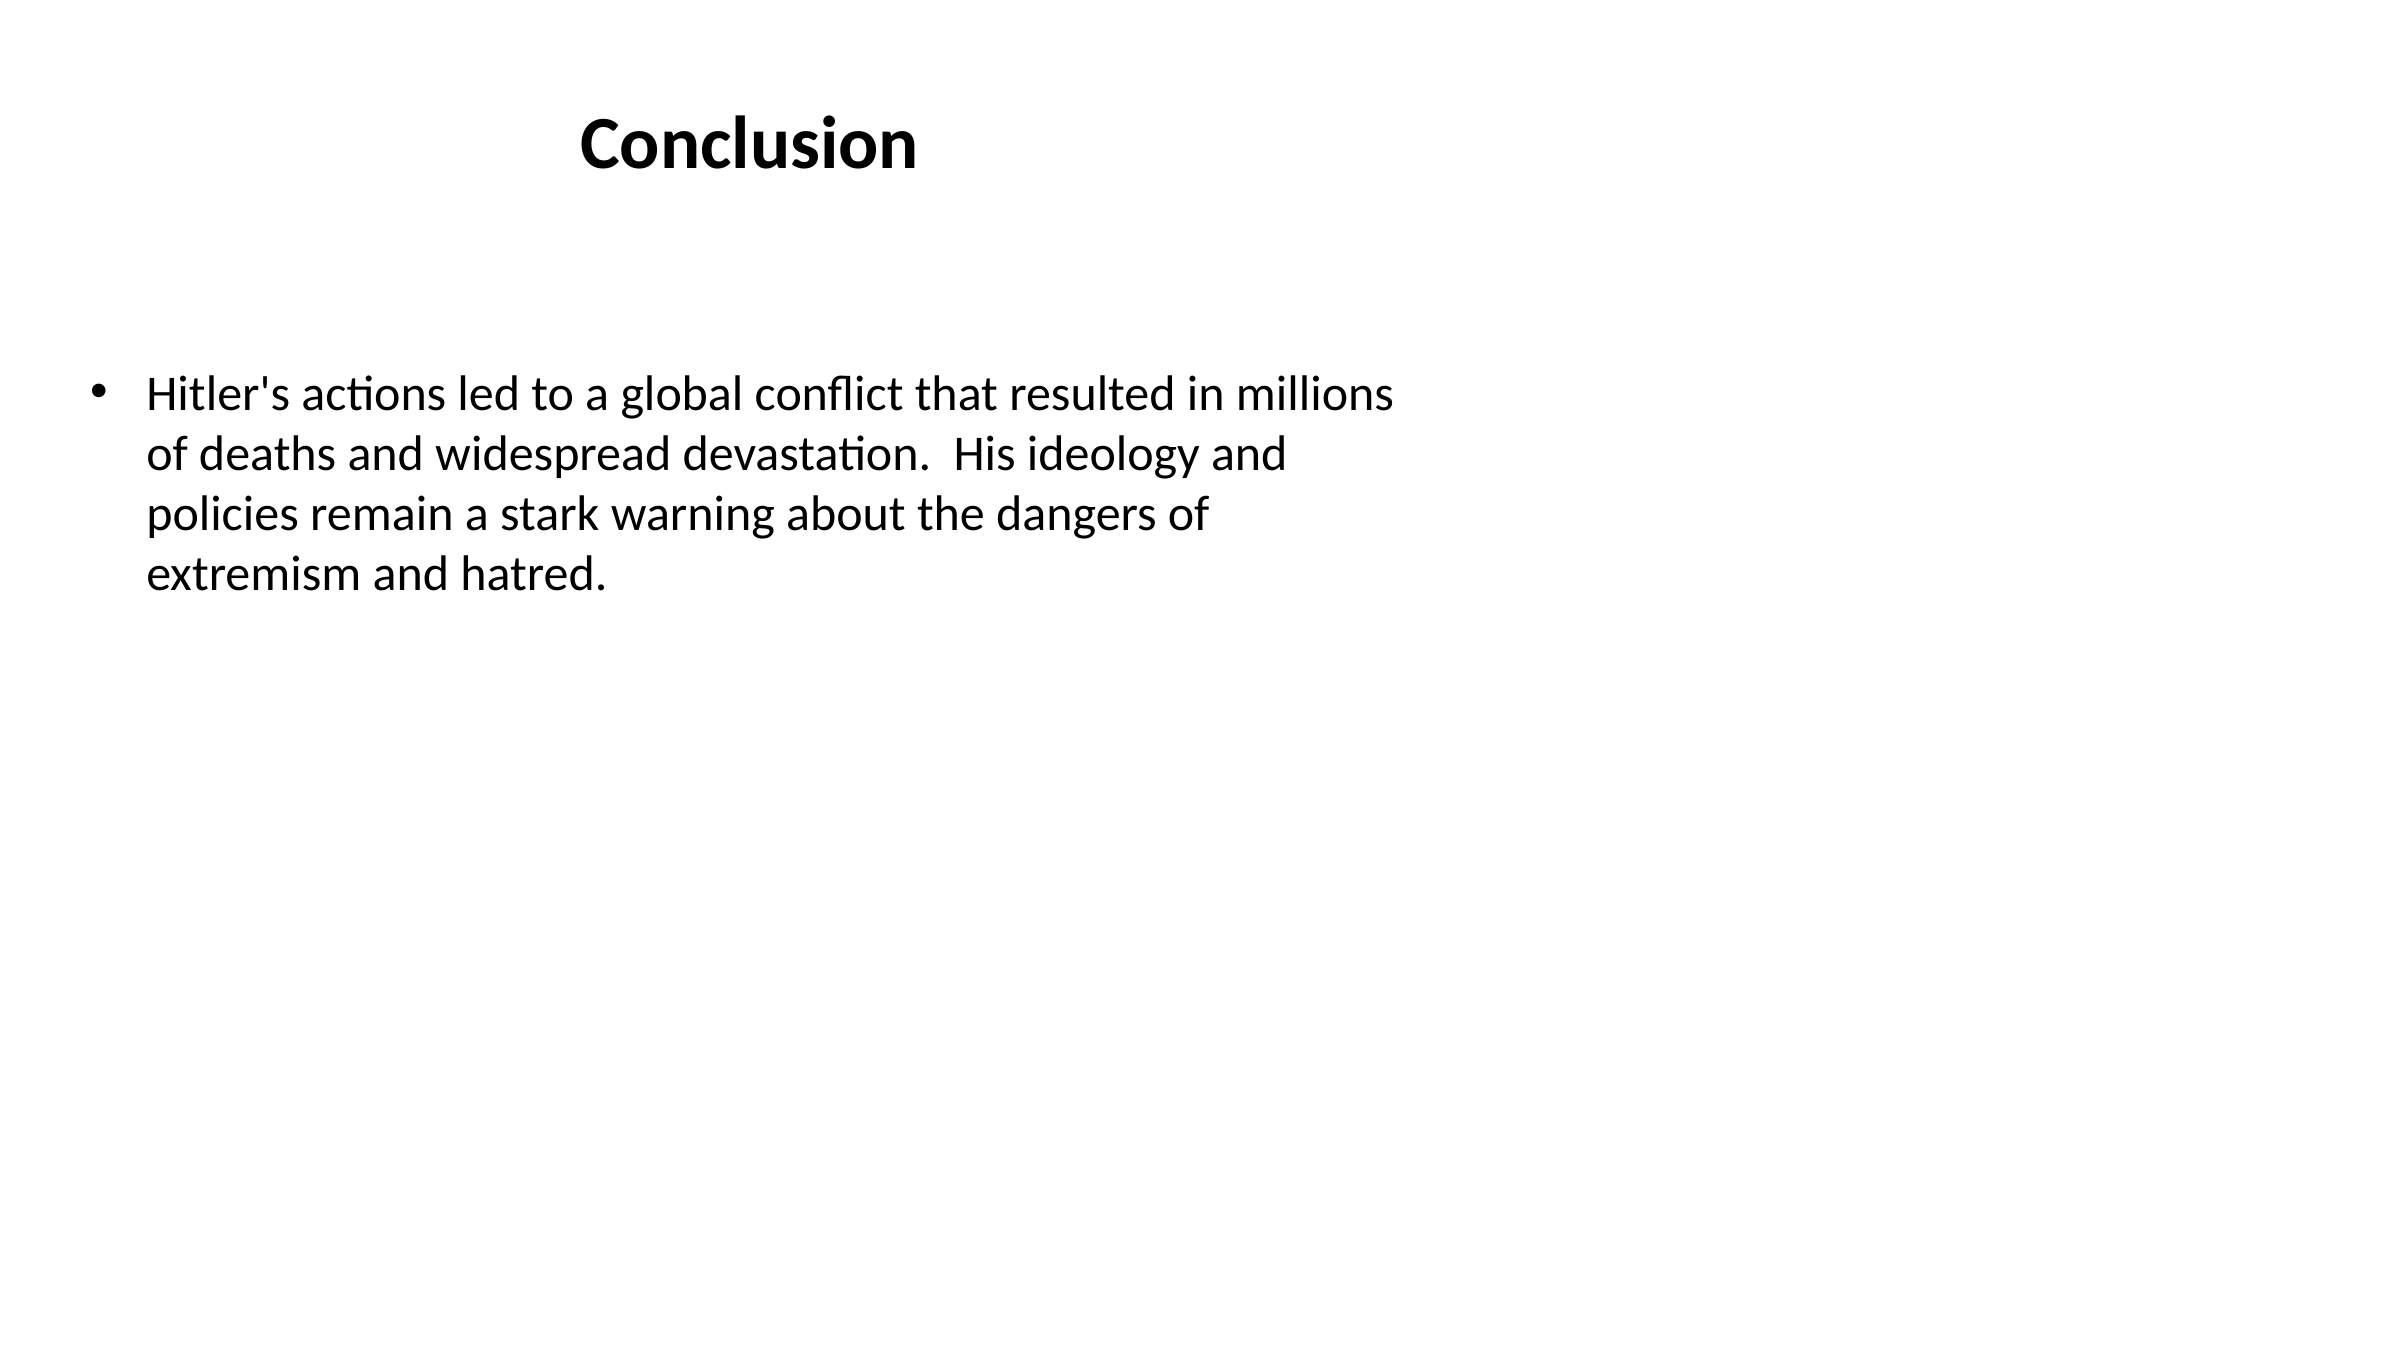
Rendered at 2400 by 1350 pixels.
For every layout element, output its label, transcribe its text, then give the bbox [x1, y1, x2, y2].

list Hitler's actions led to a global conflict that resulted in millions of deaths and widespread devastation. His ideology and policies remain a stark warning about the dangers of extremism and hatred. [75, 262, 1425, 1005]
title Conclusion [75, 45, 1425, 233]
